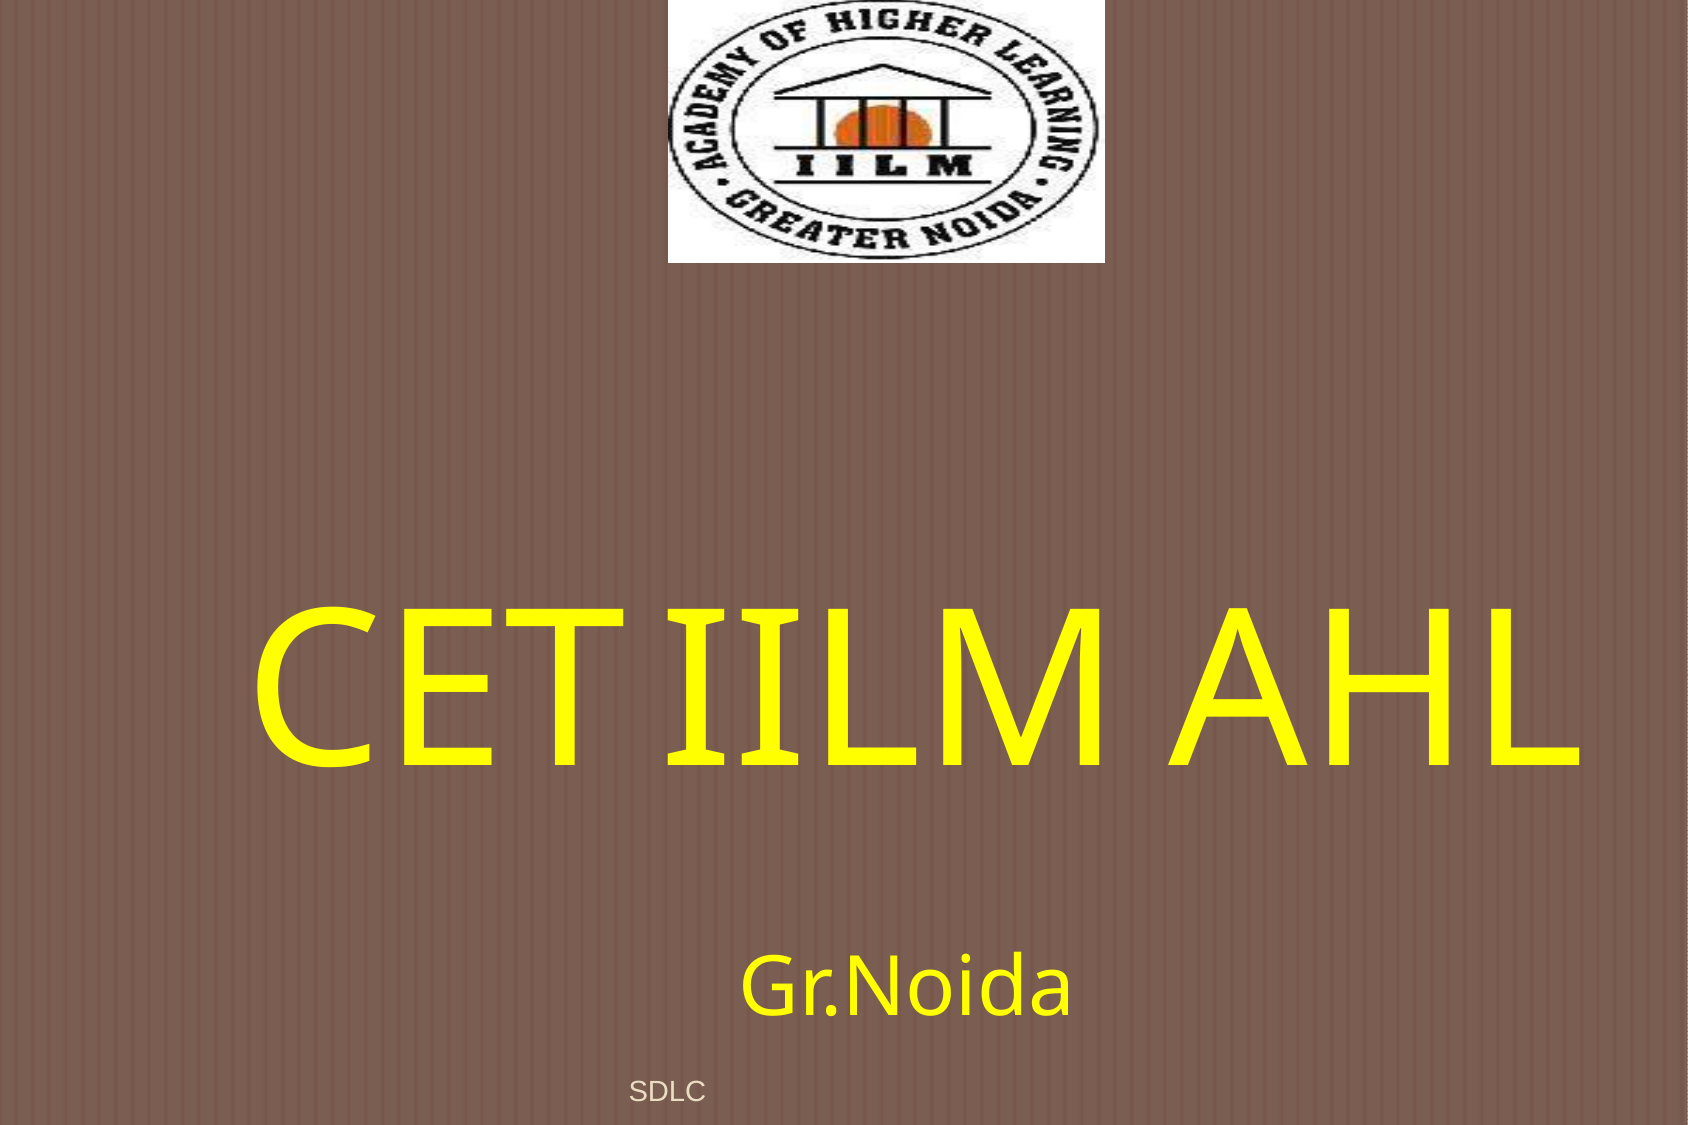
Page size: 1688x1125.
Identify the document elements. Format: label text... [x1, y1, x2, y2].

footer SDLC [0, 1067, 722, 1113]
title CET IILM AHL [238, 506, 1688, 850]
picture [668, 0, 1106, 263]
subtitle Gr.Noida [118, 924, 1688, 1094]
